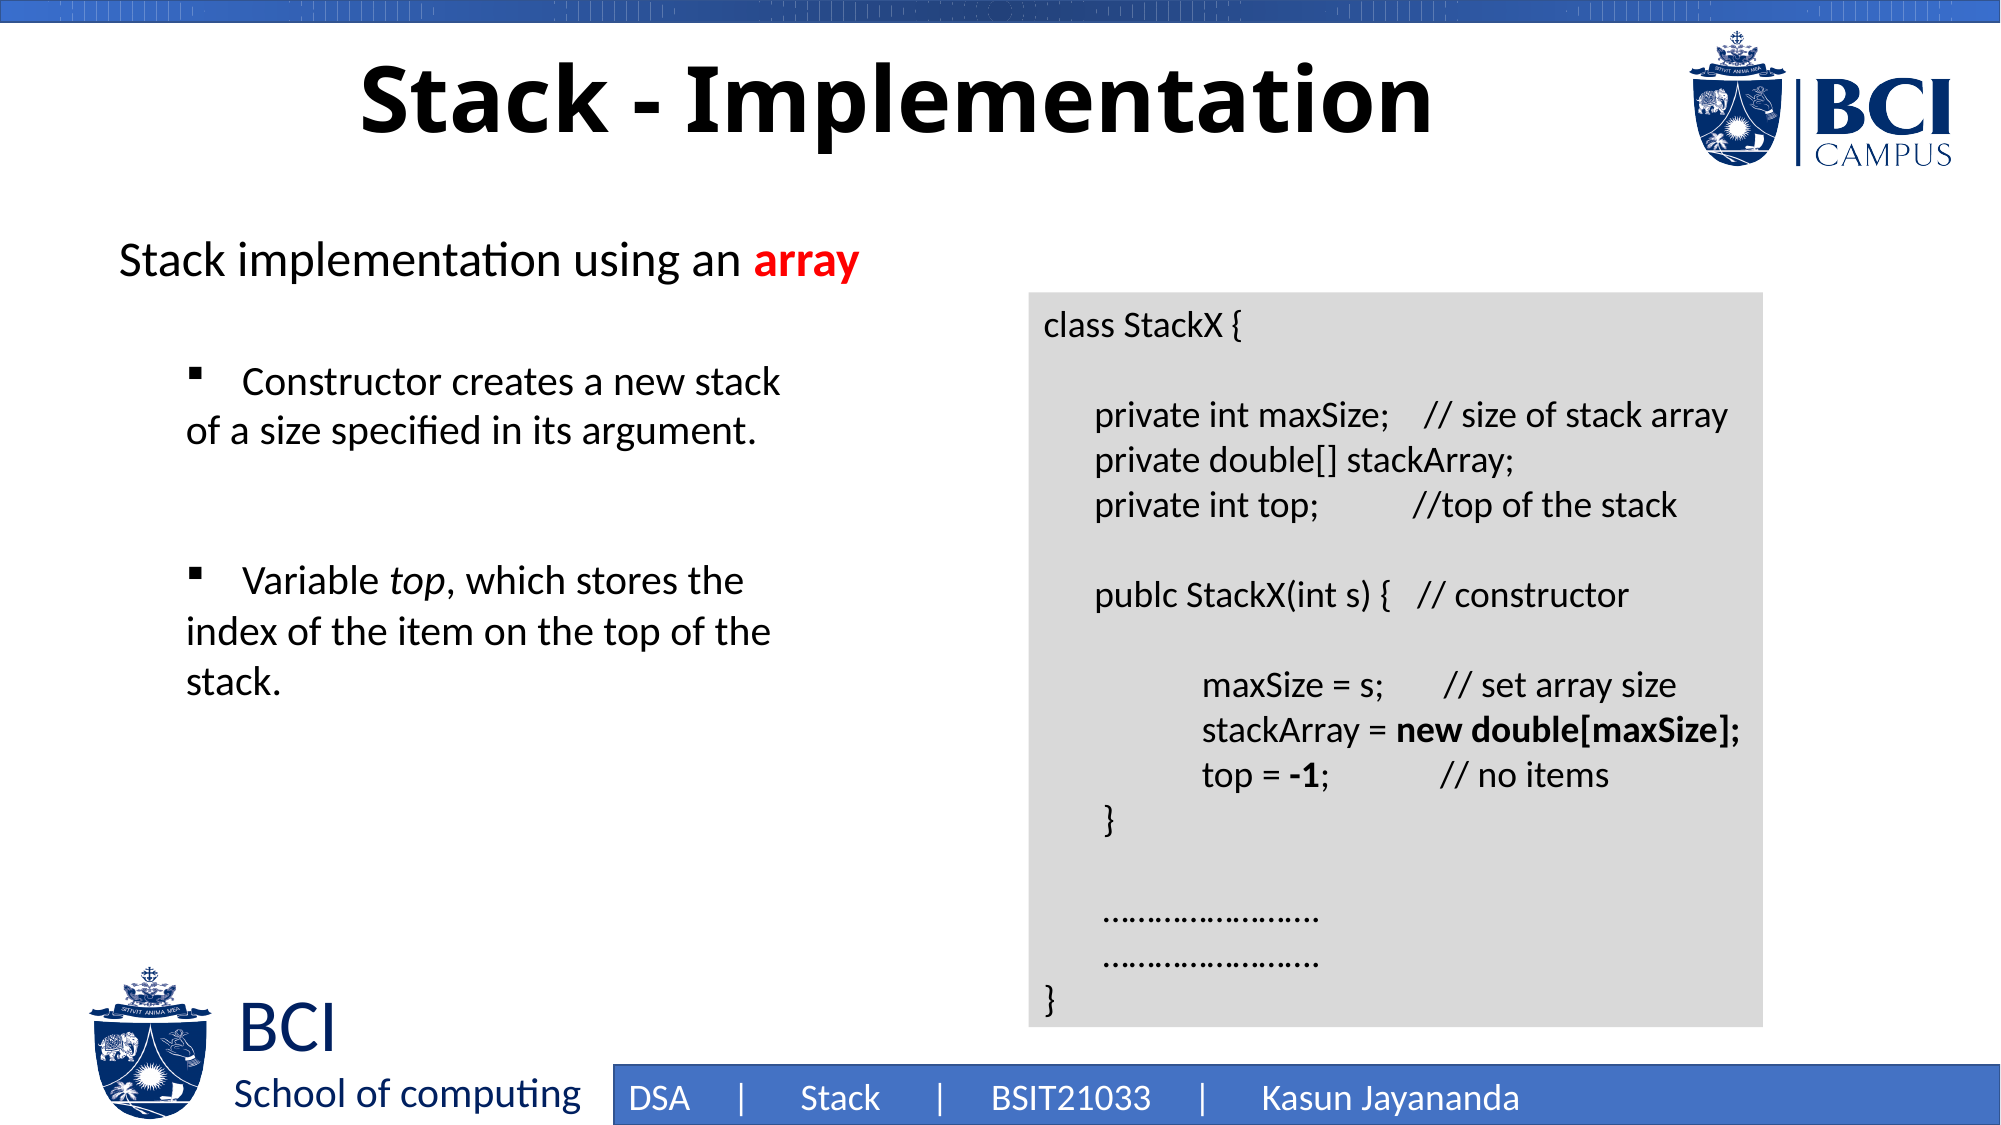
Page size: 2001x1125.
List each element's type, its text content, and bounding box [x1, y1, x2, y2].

text_box class StackX { private int maxSize; // size of stack array private double[] stackArray; private int top; //top of the stack publc StackX(int s) { // constructor maxSize = s; // set array size stackArray = new double[maxSize]; top = -1; // no items } ……………………. ……………………. } [1028, 292, 1763, 1028]
picture [1637, 23, 2001, 270]
picture [62, 849, 213, 1125]
text_box Stack implementation using an array [103, 219, 1454, 294]
text_box Constructor creates a new stack of a size specified in its argument. Variable top, which stores the index of the item on the top of the stack. [171, 345, 797, 761]
text_box Stack - Implementation [344, 36, 1470, 169]
